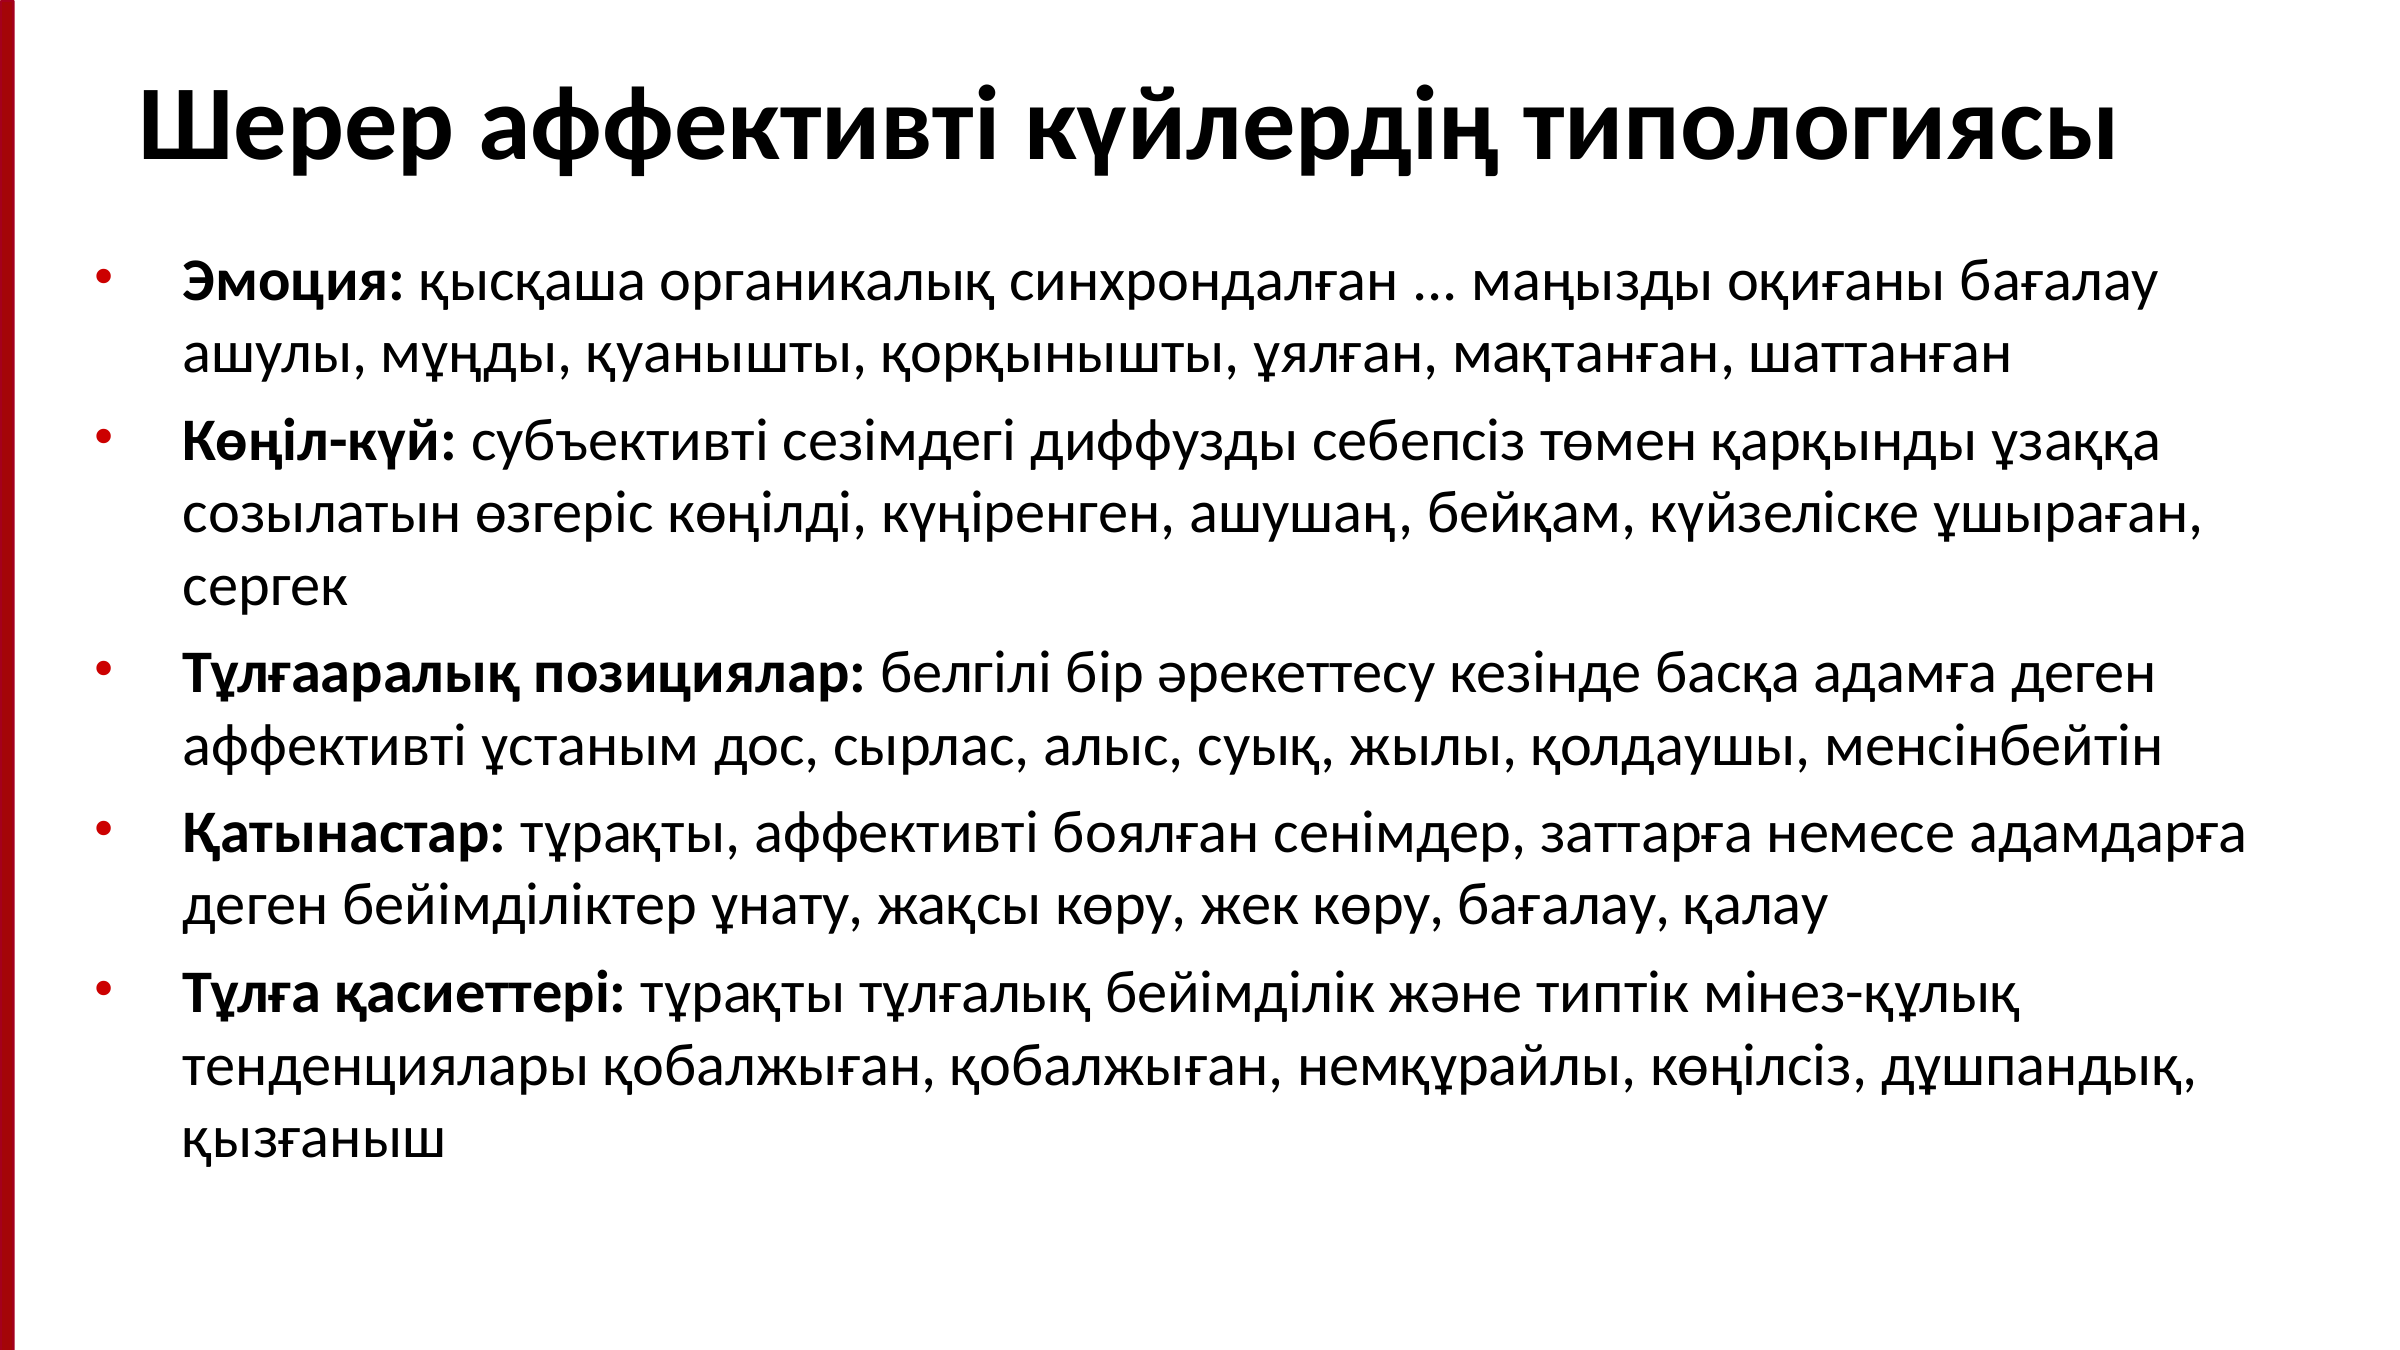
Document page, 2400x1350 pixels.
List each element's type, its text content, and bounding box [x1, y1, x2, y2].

title Шерер аффективті күйлердің типологиясы [101, 0, 2317, 280]
text_box Эмоция: қысқаша органикалық синхрондалған ... маңызды оқиғаны бағалау ашулы, мұңды, қуанышты, қорқынышты, ұялған, мақтанған, шаттанған Көңіл-күй: субъективті сезімдегі диффузды себепсіз төмен қарқынды ұзаққа созылатын өзгеріс көңілді, күңіренген, ашушаң, бейқам, күйзеліске ұшыраған, сергек Тұлғааралық позициялар: белгілі бір әрекеттесу кезінде басқа адамға деген аффективті ұстаным дос, сырлас, алыс, суық, жылы, қолдаушы, менсінбейтін Қатынастар: тұрақты, аффективті боялған сенімдер, заттарға немесе адамдарға деген бейімділіктер ұнату, жақсы көру, жек көру, бағалау, қалау Тұлға қасиеттері: тұрақты тұлғалық бейімділік және типтік мінез-құлық тенденциялары қобалжыған, қобалжыған, немқұрайлы, көңілсіз, дұшпандық, қызғаныш [91, 224, 2309, 1170]
